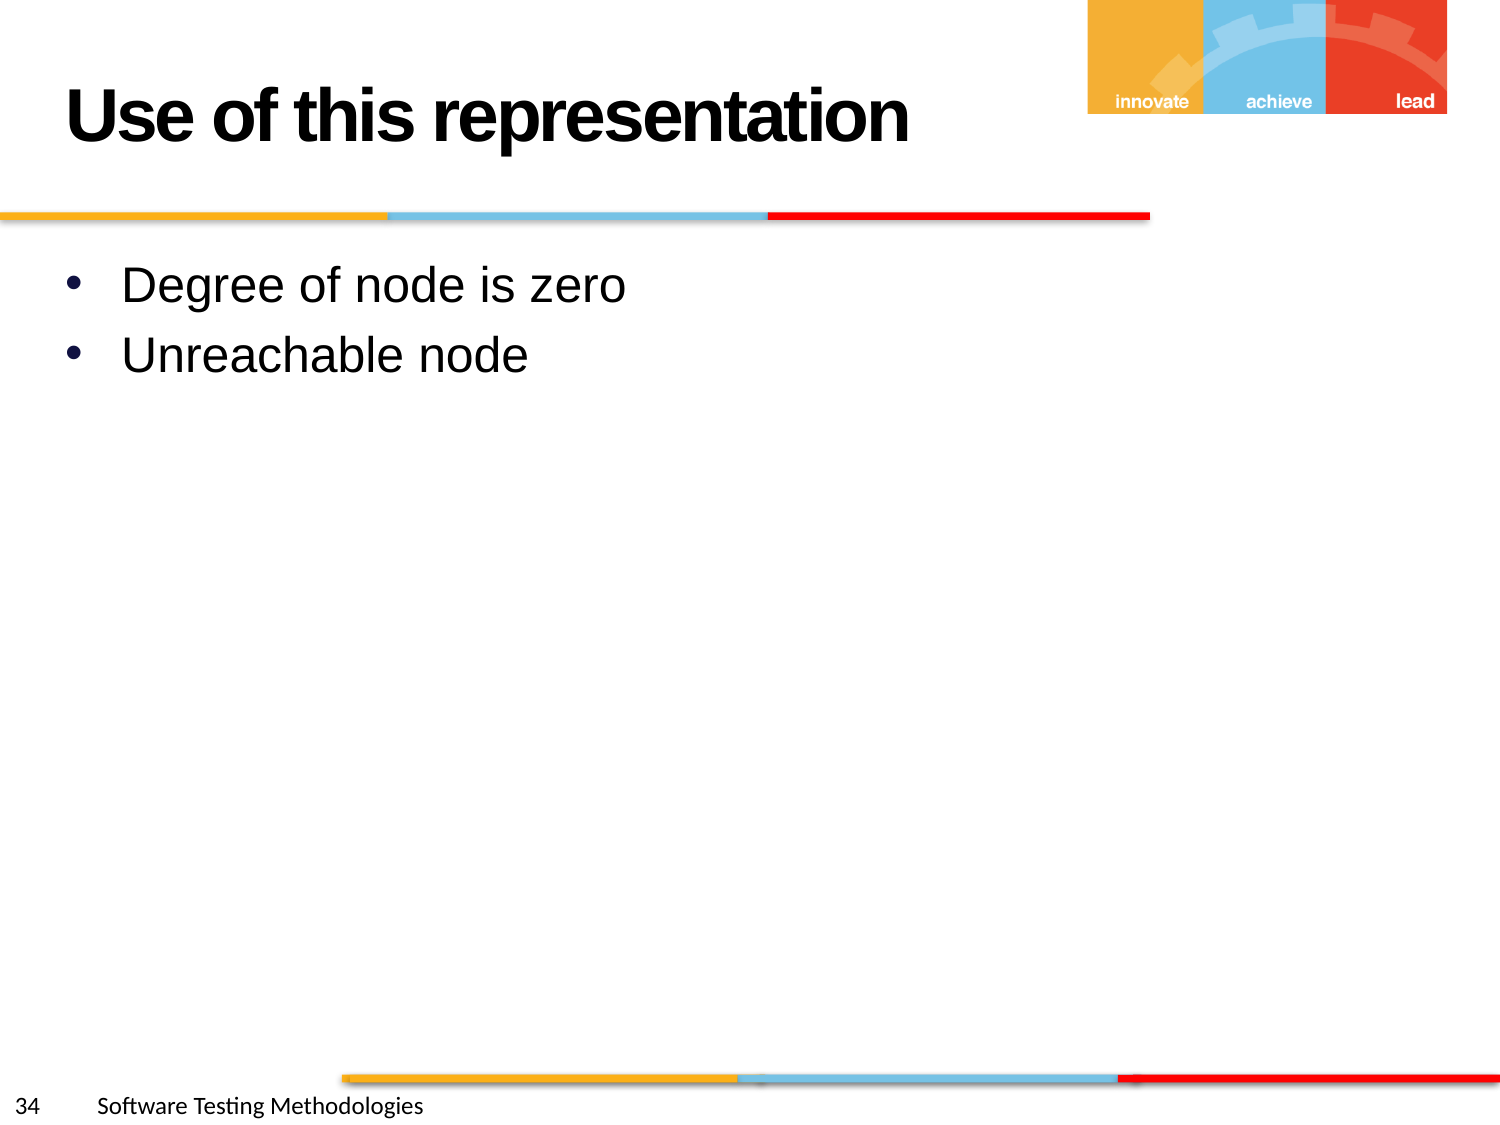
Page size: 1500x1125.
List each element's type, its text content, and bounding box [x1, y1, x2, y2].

list Degree of node is zero Unreachable node [50, 245, 1400, 988]
list Use of this representation [50, 24, 1088, 213]
picture [1087, 0, 1448, 114]
